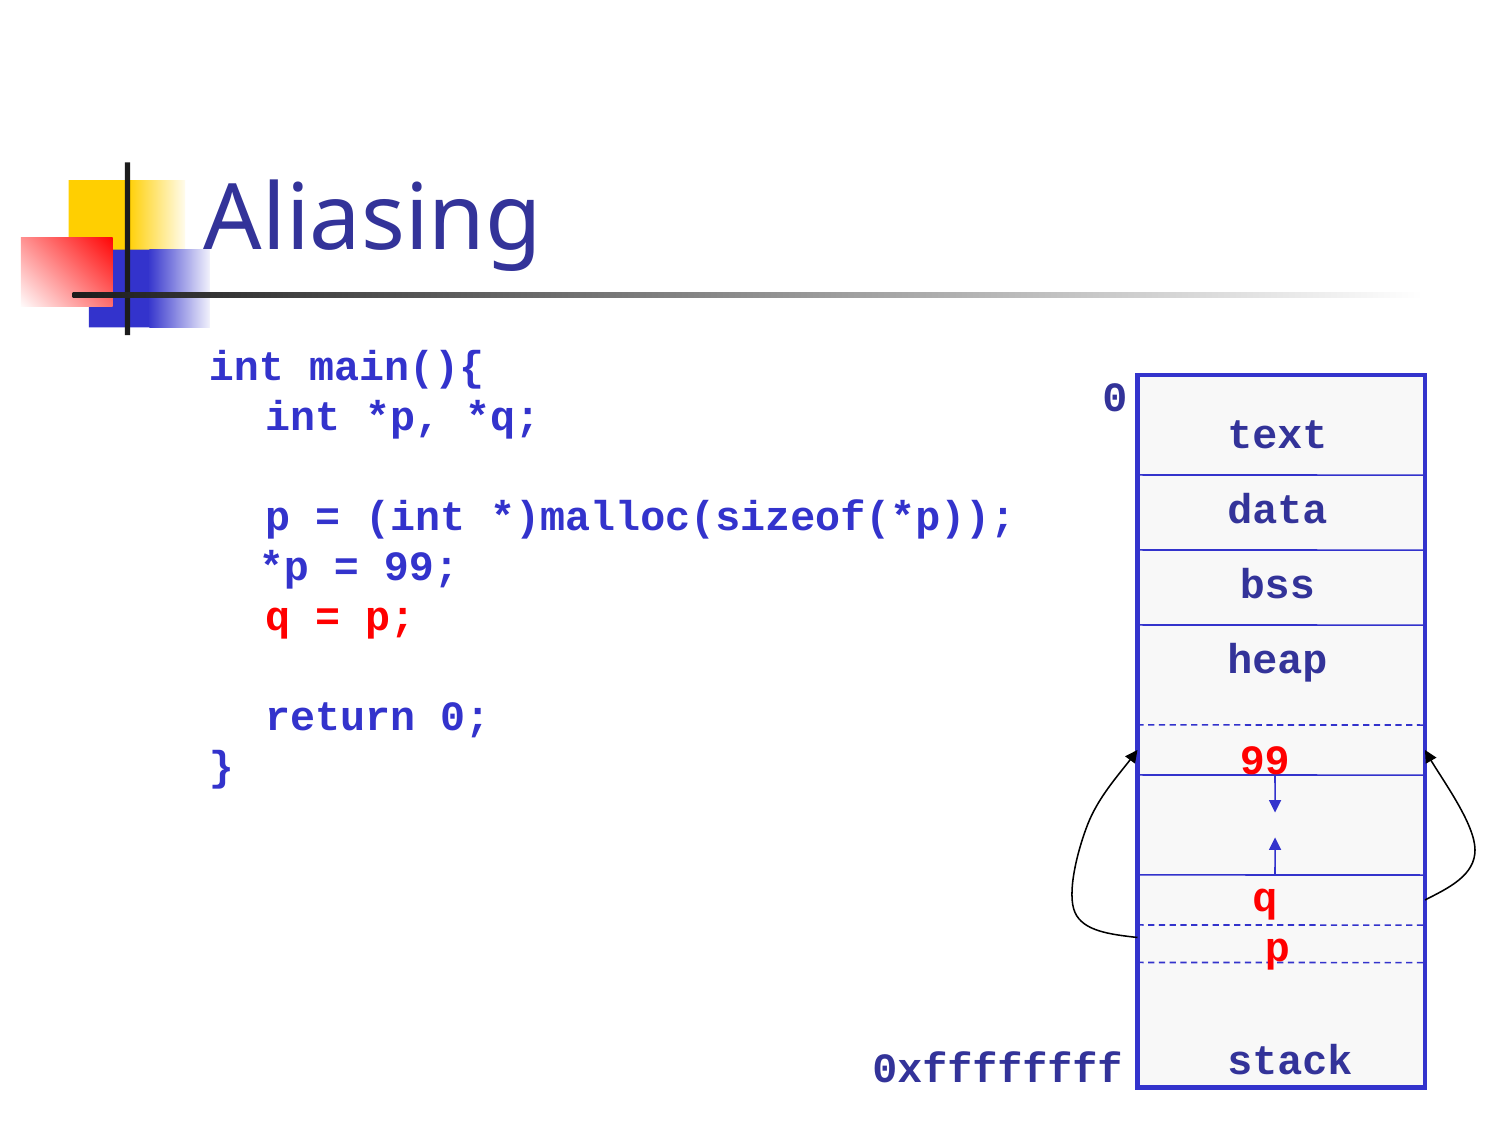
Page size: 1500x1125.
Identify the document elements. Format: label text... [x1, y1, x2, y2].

text_box q [1237, 862, 1363, 928]
text_box [1137, 625, 1425, 775]
text_box 0xffffffff [857, 1033, 1138, 1099]
text_box bss [1224, 549, 1350, 615]
text_box [1137, 550, 1425, 625]
text_box [1138, 775, 1425, 875]
text_box p [1250, 912, 1375, 978]
text_box data [1212, 474, 1388, 540]
text_box heap [1212, 624, 1400, 690]
text_box [1137, 875, 1425, 1088]
list int main(){ int *p, *q; p = (int *)malloc(sizeof(*p)); *p = 99; q = p; return 0; } [193, 331, 1469, 1006]
text_box text [1212, 399, 1400, 465]
text_box [1137, 475, 1425, 550]
text_box [1268, 790, 1282, 813]
text_box 0 [1087, 362, 1150, 428]
text_box [1268, 837, 1282, 862]
text_box [1137, 375, 1425, 475]
title Aliasing [188, 35, 1468, 275]
text_box [1071, 750, 1138, 938]
text_box stack [1212, 1025, 1400, 1090]
text_box 99 [1224, 725, 1338, 790]
text_box [1424, 749, 1476, 901]
